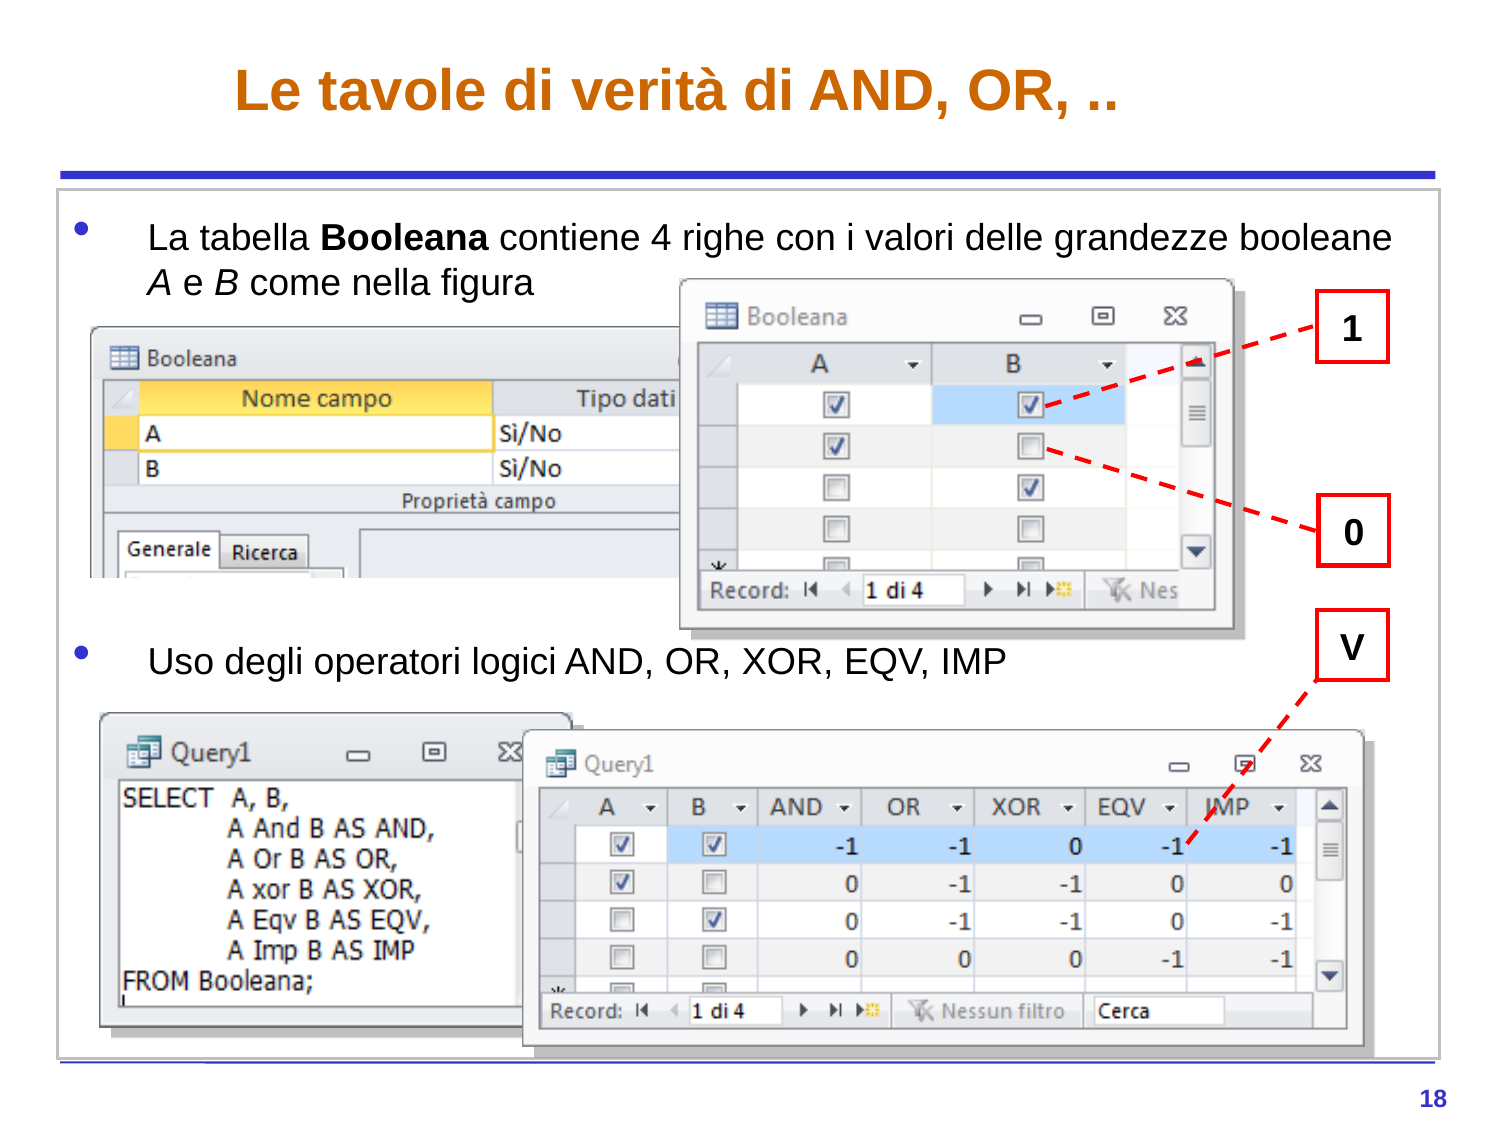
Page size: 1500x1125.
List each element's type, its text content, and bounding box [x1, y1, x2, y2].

title Le tavole di verità di AND, OR, .. [64, 31, 1290, 144]
picture [90, 278, 1235, 630]
picture [99, 712, 1365, 1047]
text_box La tabella Booleana contiene 4 righe con i valori delle grandezze booleane A e B come nella figura Uso degli operatori logici AND, OR, XOR, EQV, IMP [57, 189, 1440, 1059]
slide_number 18 [1262, 1074, 1463, 1125]
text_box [1046, 448, 1390, 566]
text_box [1045, 290, 1388, 407]
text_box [1186, 609, 1388, 844]
